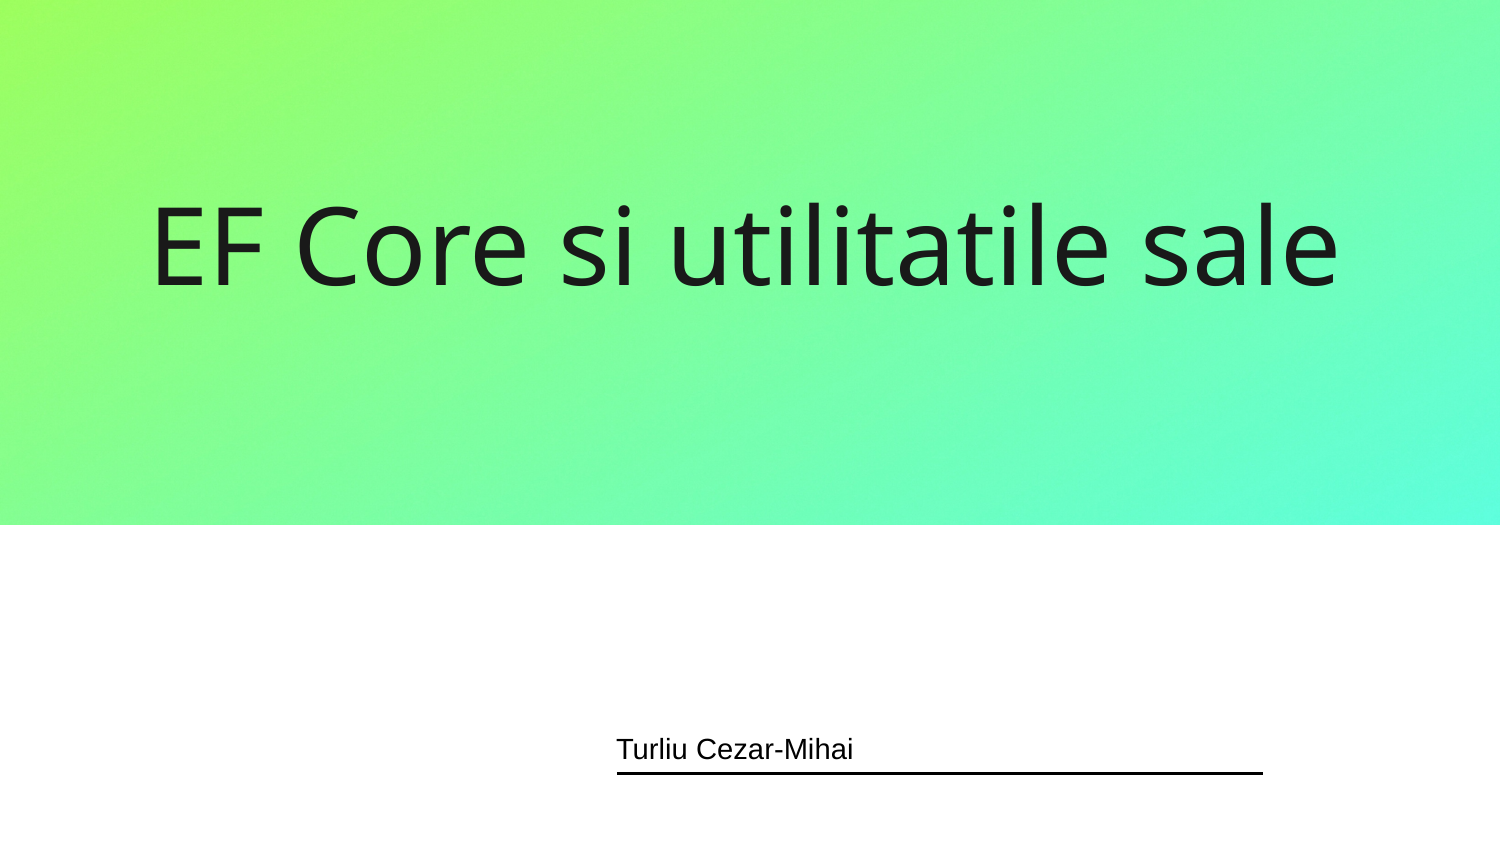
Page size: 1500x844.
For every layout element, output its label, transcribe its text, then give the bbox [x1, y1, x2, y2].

text_box Turliu Cezar-Mihai [601, 723, 1266, 773]
picture [0, 0, 1500, 525]
